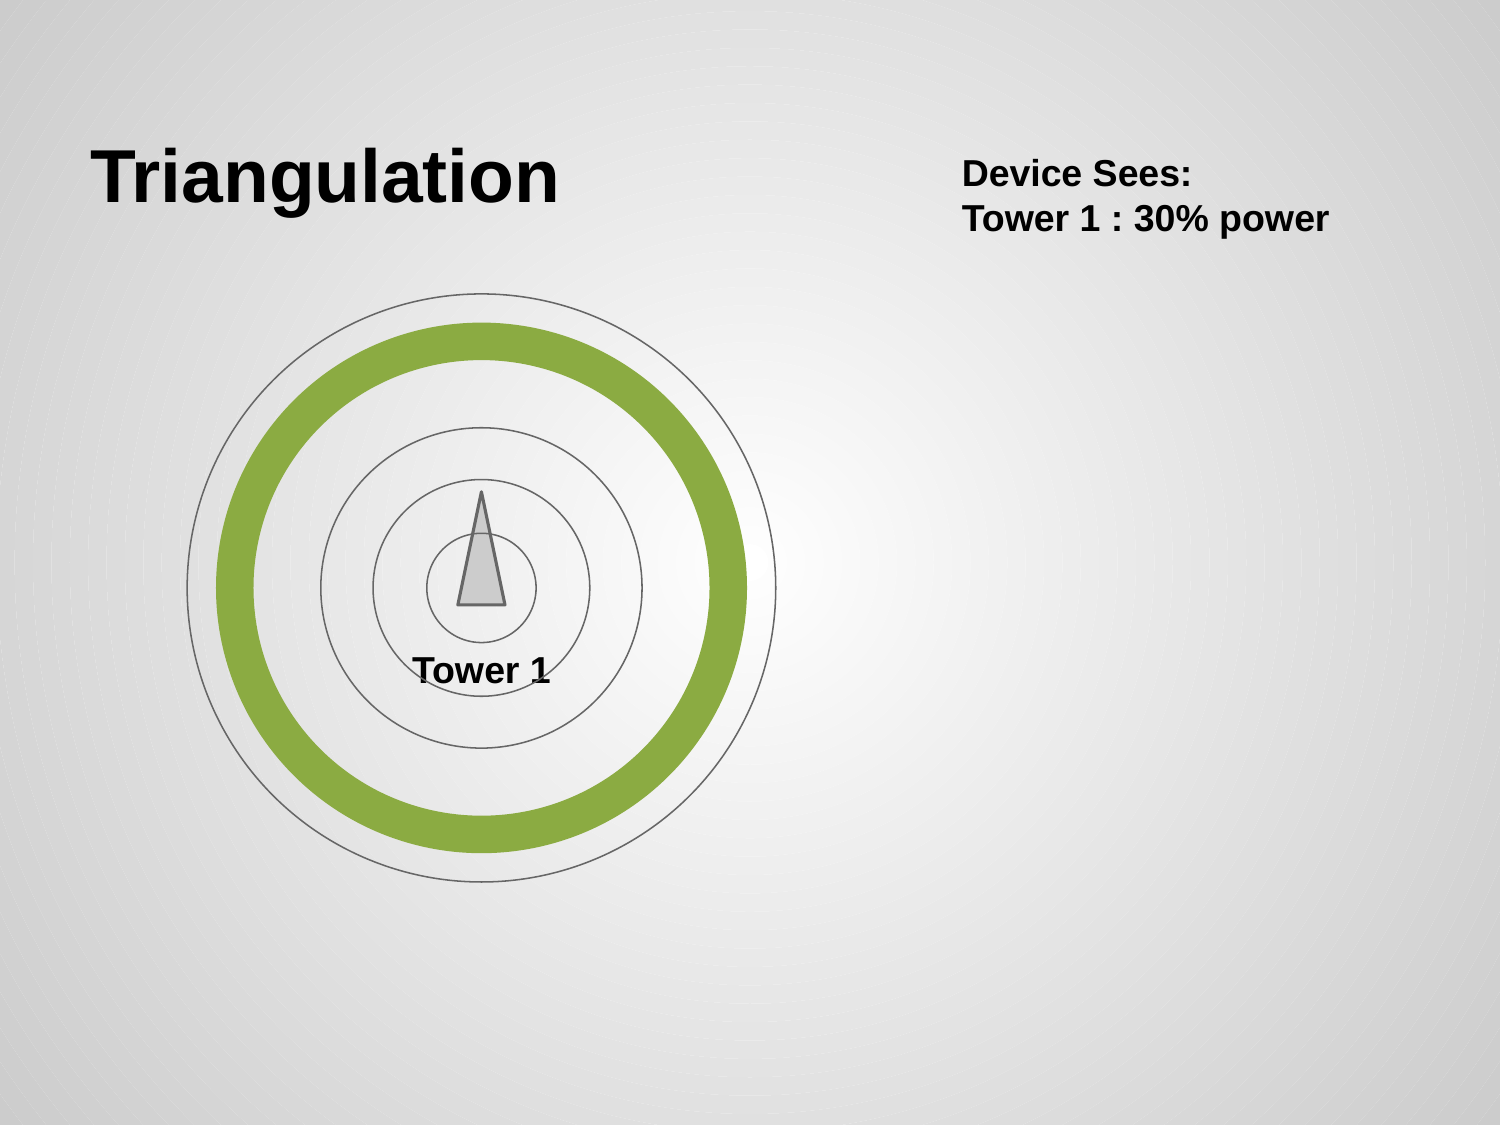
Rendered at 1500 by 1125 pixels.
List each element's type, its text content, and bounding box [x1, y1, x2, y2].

text_box [234, 341, 729, 835]
text_box [187, 293, 776, 882]
text_box Device Sees: Tower 1 : 30% power [946, 134, 1441, 442]
title Triangulation [75, 45, 1425, 233]
